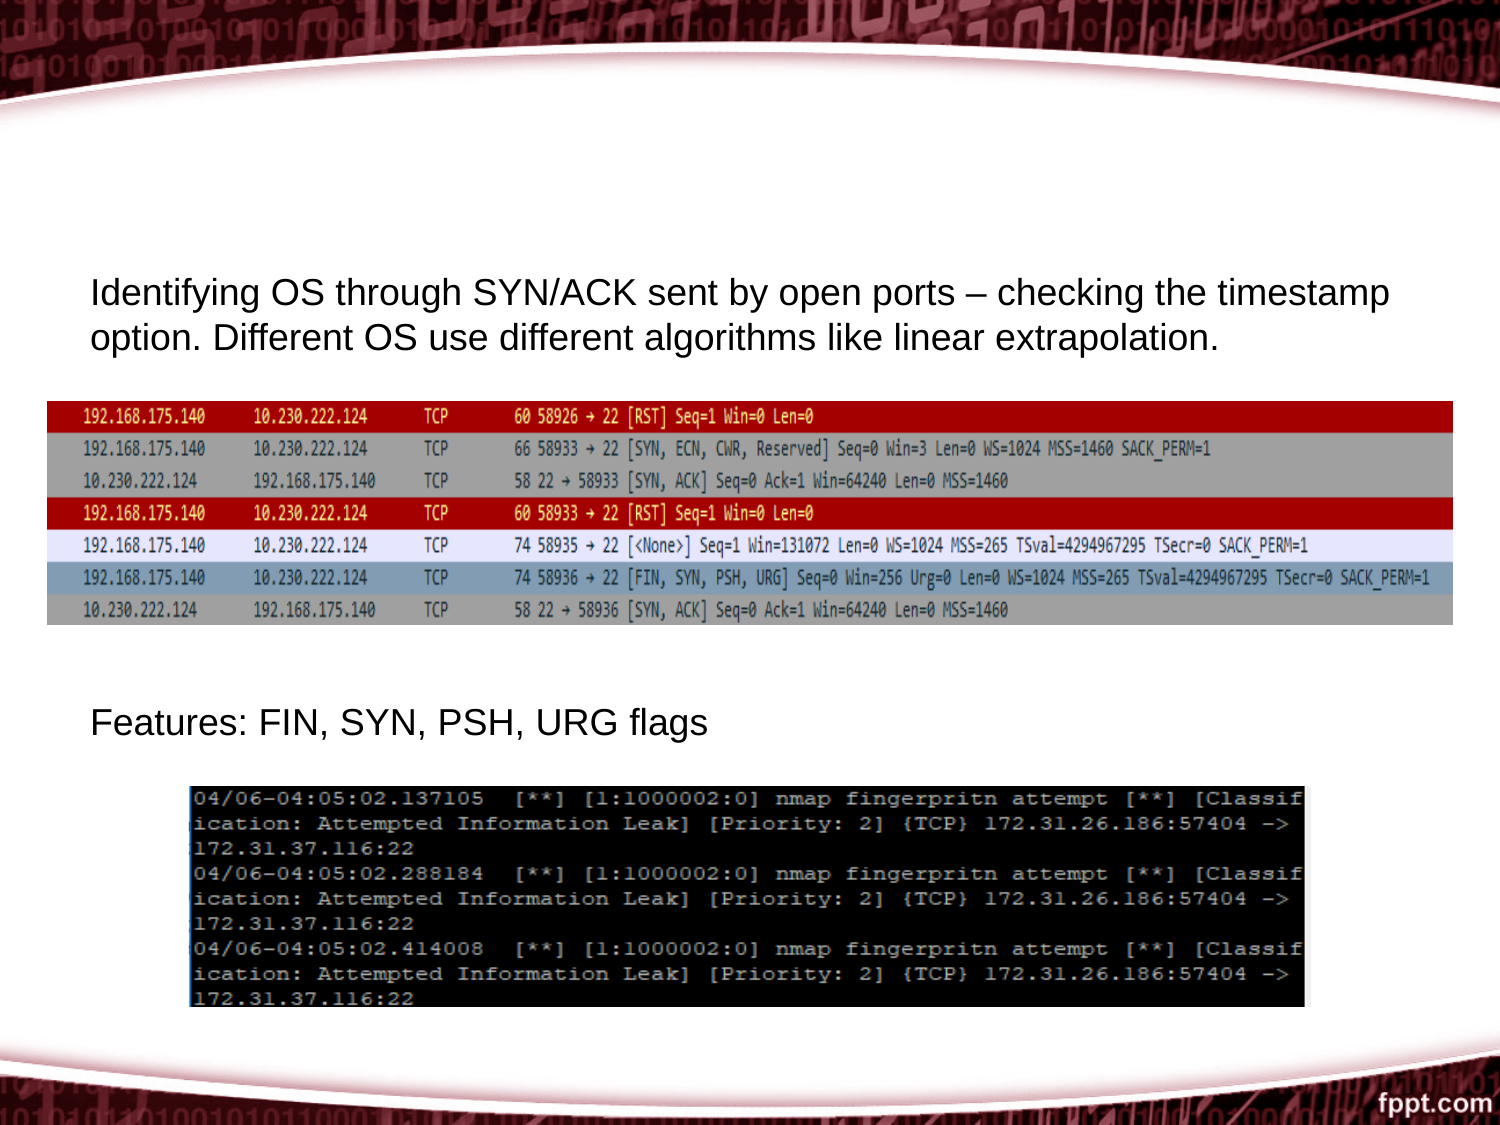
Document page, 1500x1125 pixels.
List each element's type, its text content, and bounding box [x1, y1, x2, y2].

list Identifying OS through SYN/ACK sent by open ports – checking the timestamp option. Different OS use different algorithms like linear extrapolation. Features: FIN, SYN, PSH, URG flags [75, 625, 1425, 1017]
picture [0, 0, 1500, 1125]
list Identifying OS through SYN/ACK sent by open ports – checking the timestamp option. Different OS use different algorithms like linear extrapolation. Features: FIN, SYN, PSH, URG flags [75, 208, 1425, 401]
